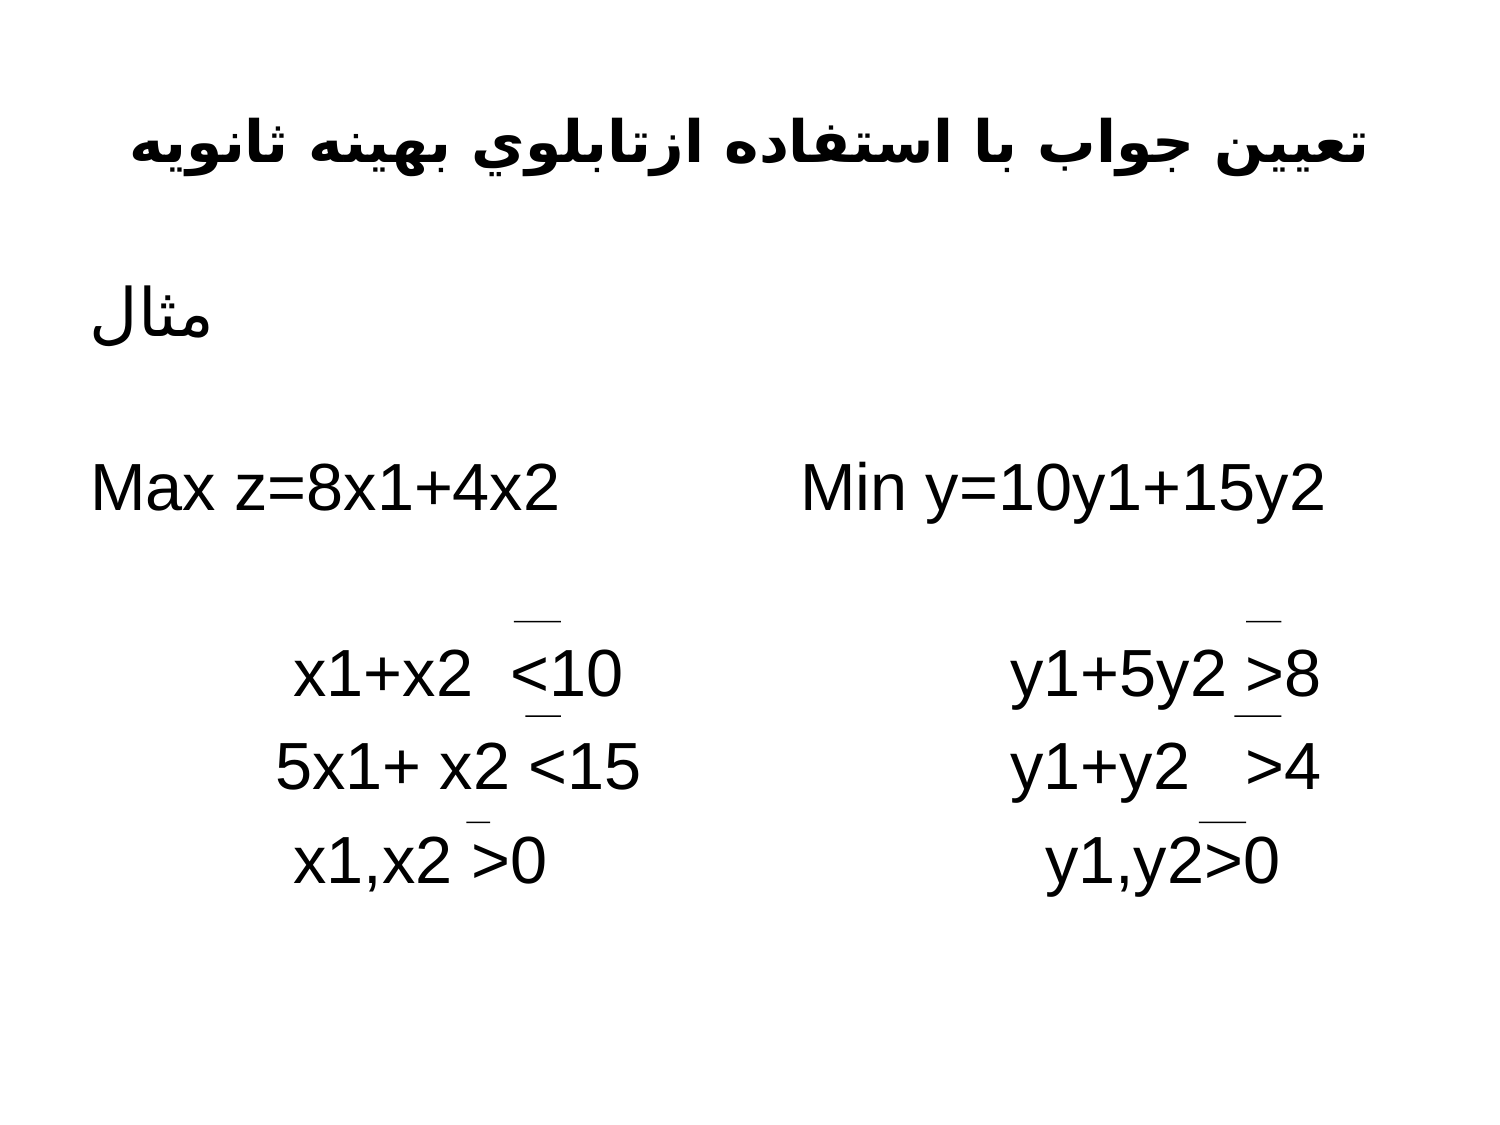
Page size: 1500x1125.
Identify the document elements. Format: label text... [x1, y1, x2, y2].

title تعيين جواب با استفاده ازتابلوي بهينه ثانويه [75, 45, 1425, 233]
list مثال Max z=8x1+4x2 Min y=10y1+15y2 x1+x2 <10 y1+5y2 >8 5x1+ x2 <15 y1+y2 >4 x1,x2 >0 y1,y2>0 [75, 262, 1425, 1005]
